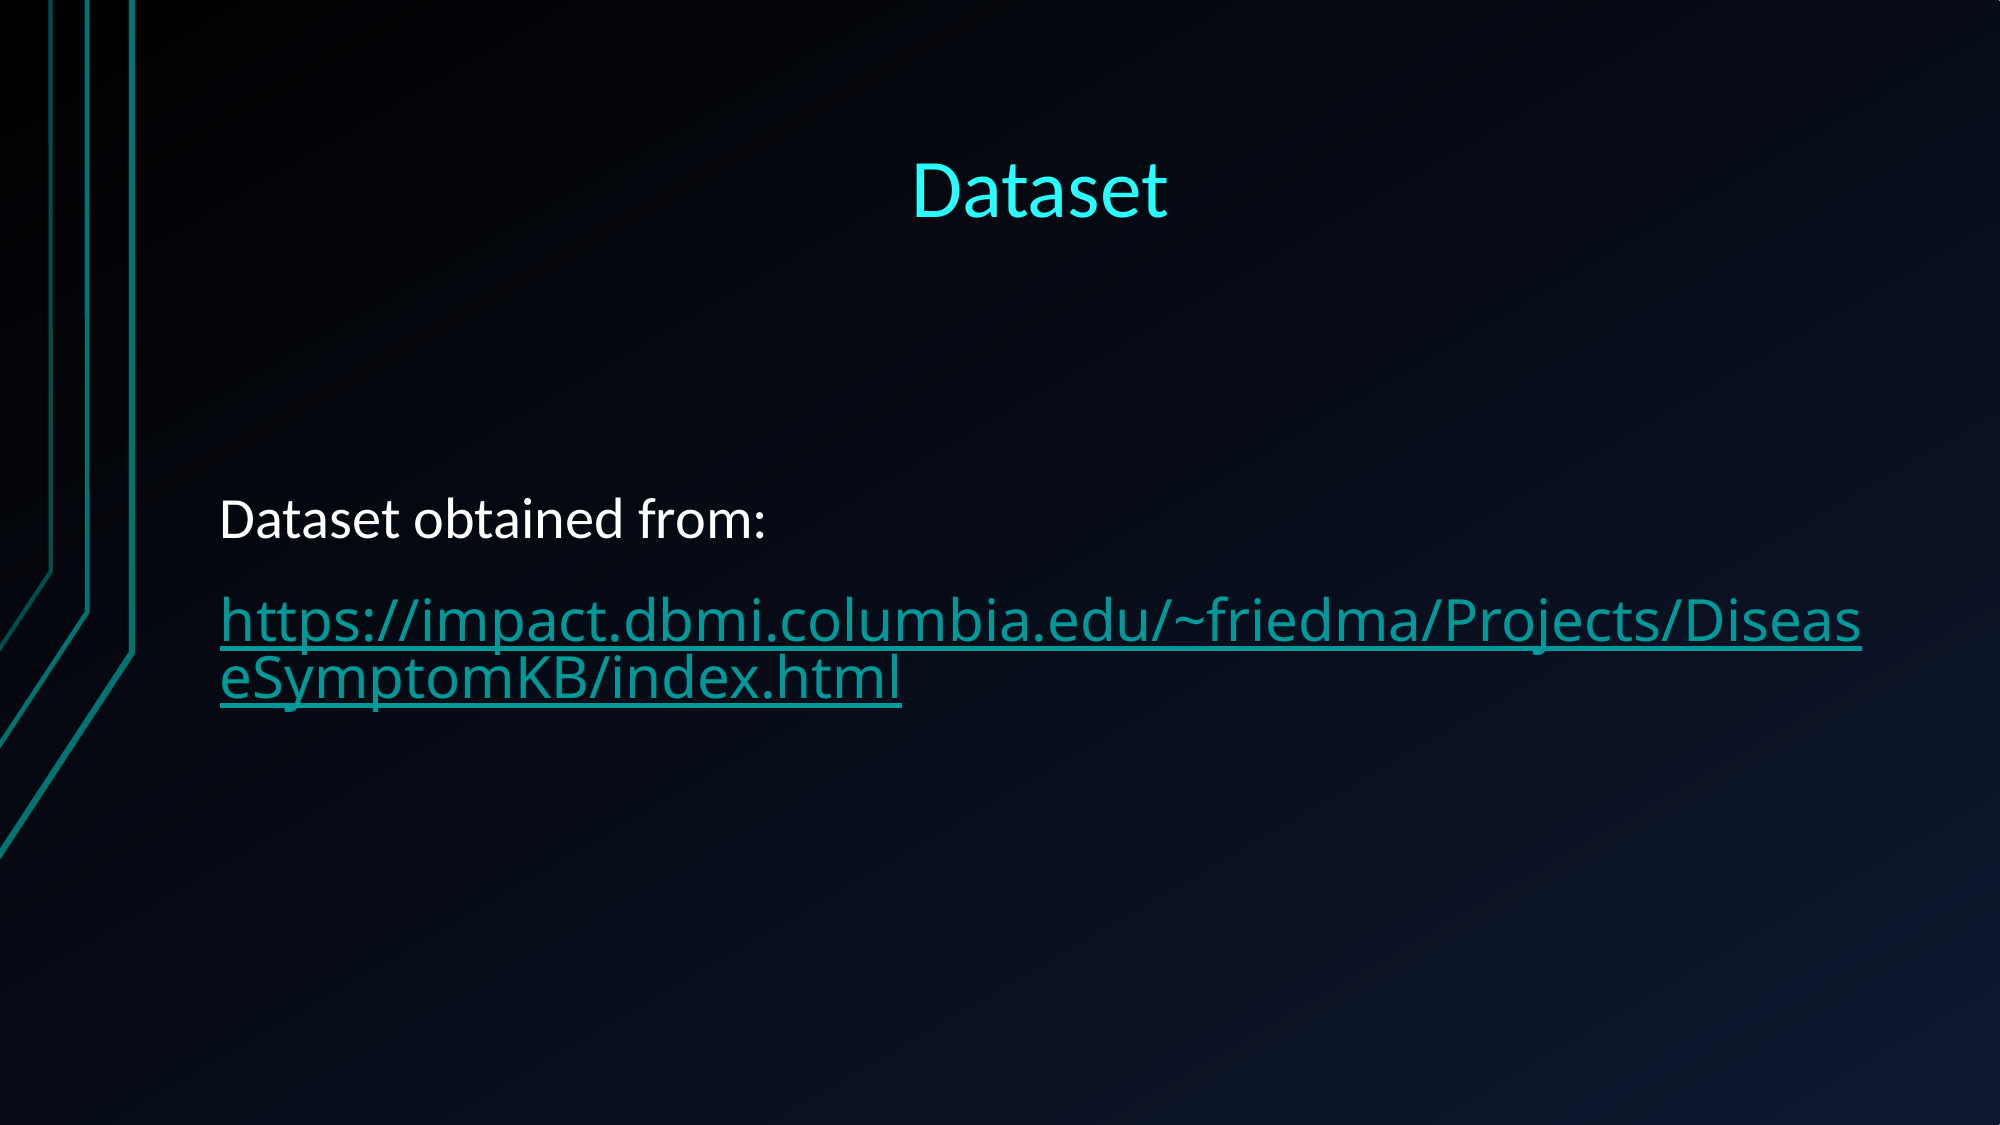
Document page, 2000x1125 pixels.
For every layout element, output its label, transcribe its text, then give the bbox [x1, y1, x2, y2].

list Dataset obtained from: https://impact.dbmi.columbia.edu/~friedma/Projects/DiseaseSymptomKB/index.html [199, 279, 1900, 1012]
title Dataset [199, 45, 1900, 246]
